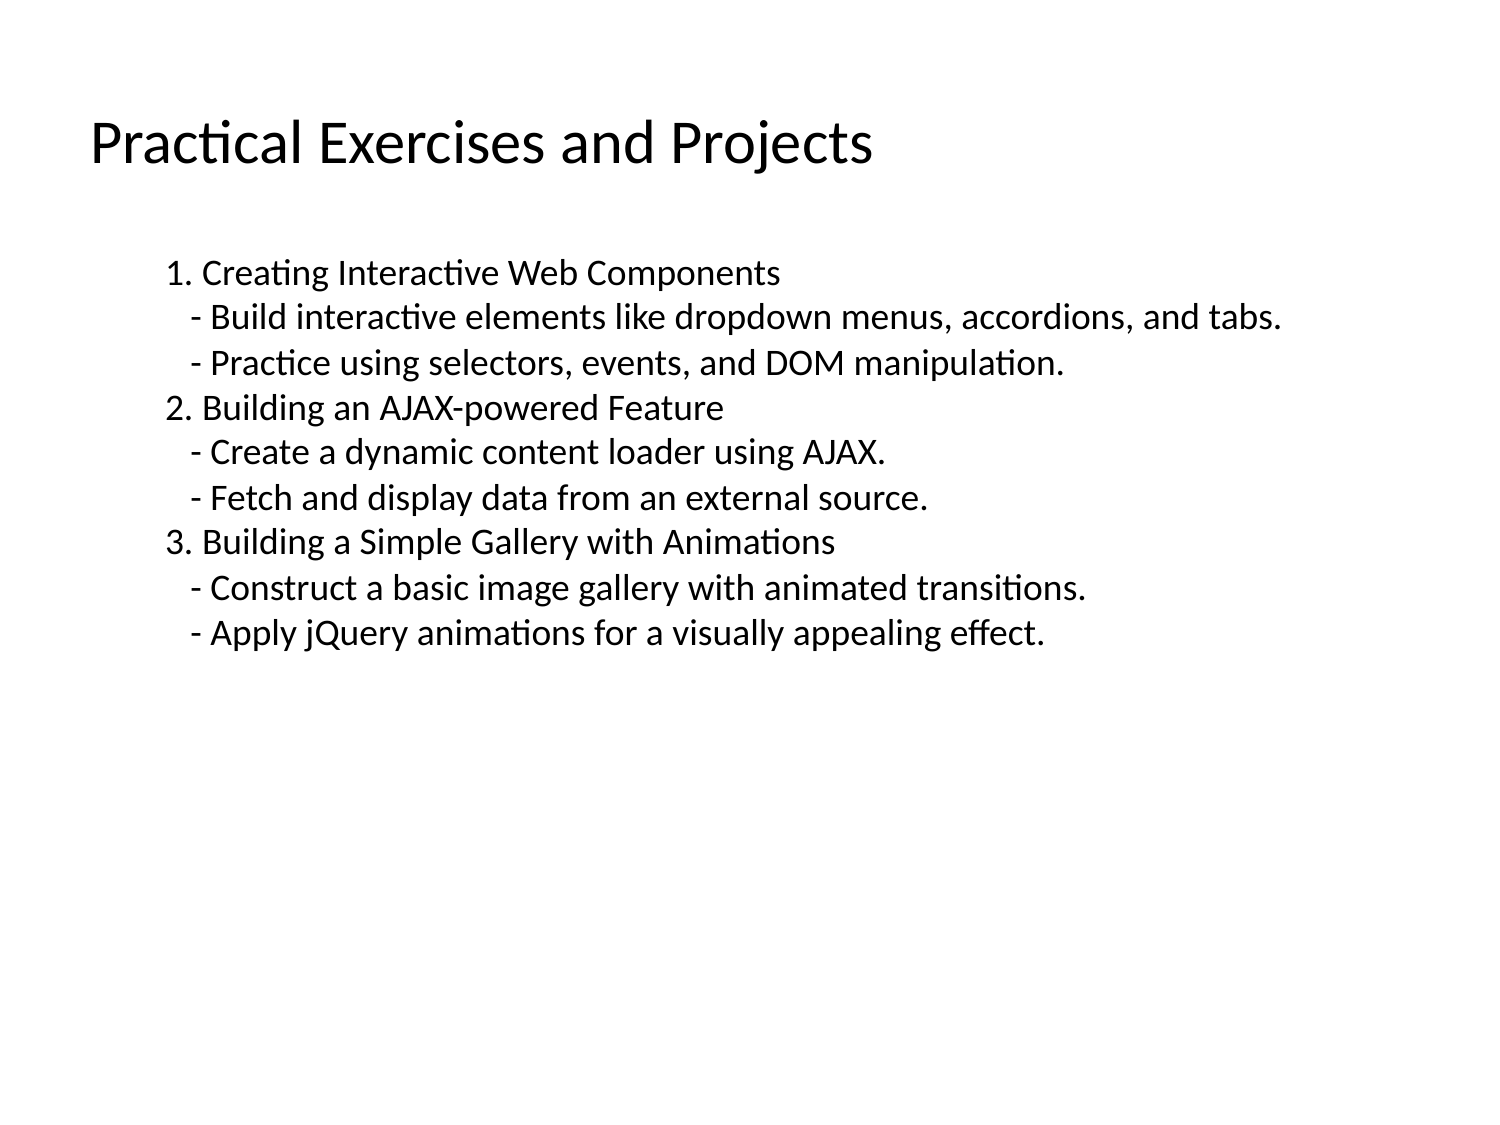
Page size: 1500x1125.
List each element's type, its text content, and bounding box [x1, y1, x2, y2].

text_box 1. Creating Interactive Web Components - Build interactive elements like dropdown menus, accordions, and tabs. - Practice using selectors, events, and DOM manipulation. 2. Building an AJAX-powered Feature - Create a dynamic content loader using AJAX. - Fetch and display data from an external source. 3. Building a Simple Gallery with Animations - Construct a basic image gallery with animated transitions. - Apply jQuery animations for a visually appealing effect. [149, 149, 1500, 705]
title Practical Exercises and Projects [75, 45, 1425, 233]
